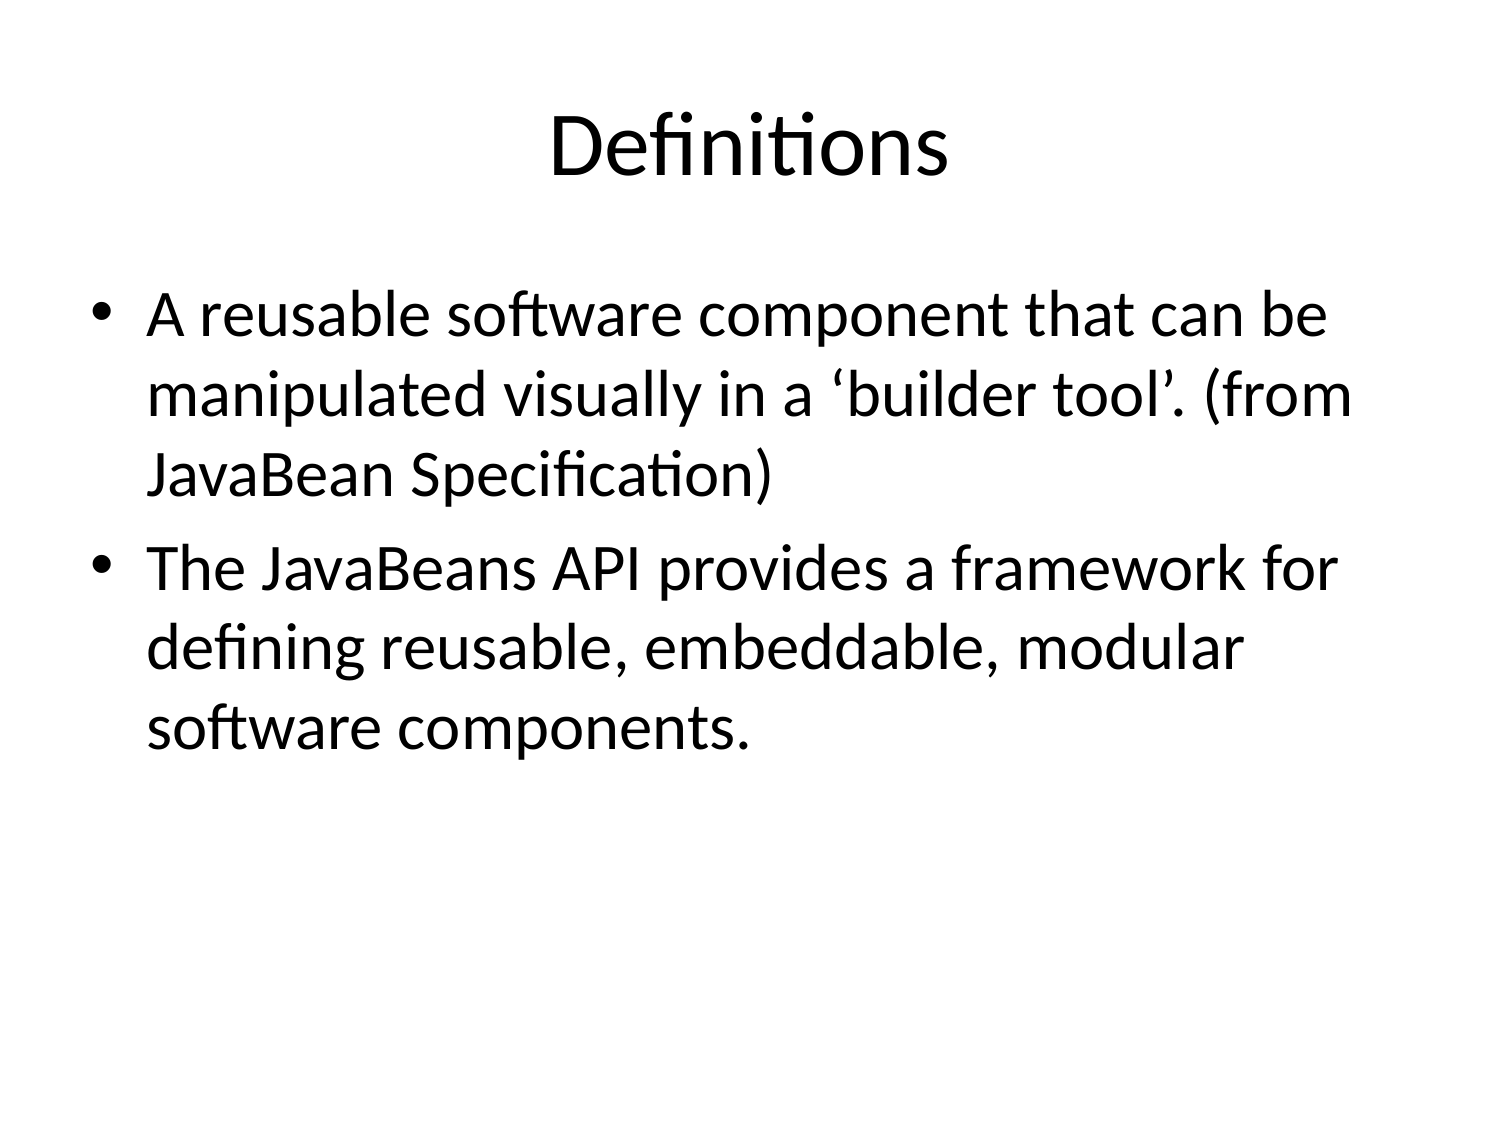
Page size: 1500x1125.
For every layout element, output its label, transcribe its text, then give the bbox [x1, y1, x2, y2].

title Definitions [75, 45, 1425, 233]
list A reusable software component that can be manipulated visually in a ‘builder tool’. (from JavaBean Specification) The JavaBeans API provides a framework for defining reusable, embeddable, modular software components. [75, 262, 1425, 1005]
